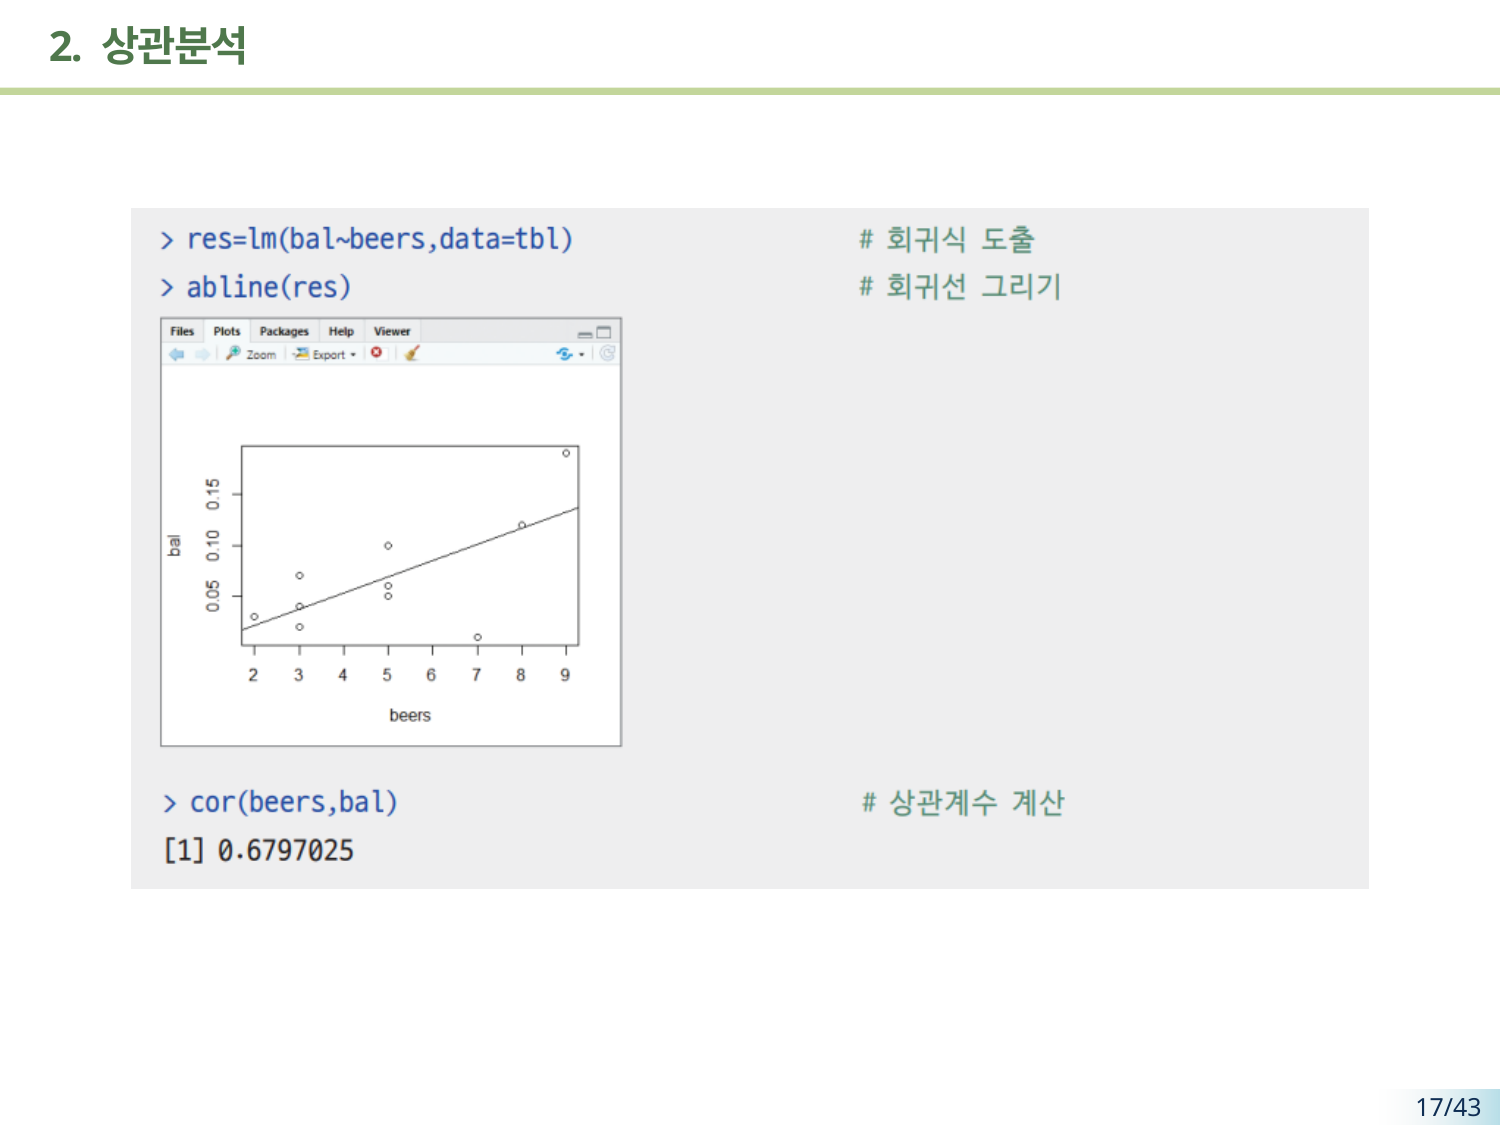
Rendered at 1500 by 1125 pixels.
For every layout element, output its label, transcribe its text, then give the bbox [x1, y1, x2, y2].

picture [131, 207, 1369, 889]
title 2. 상관분석 [34, 6, 1312, 84]
